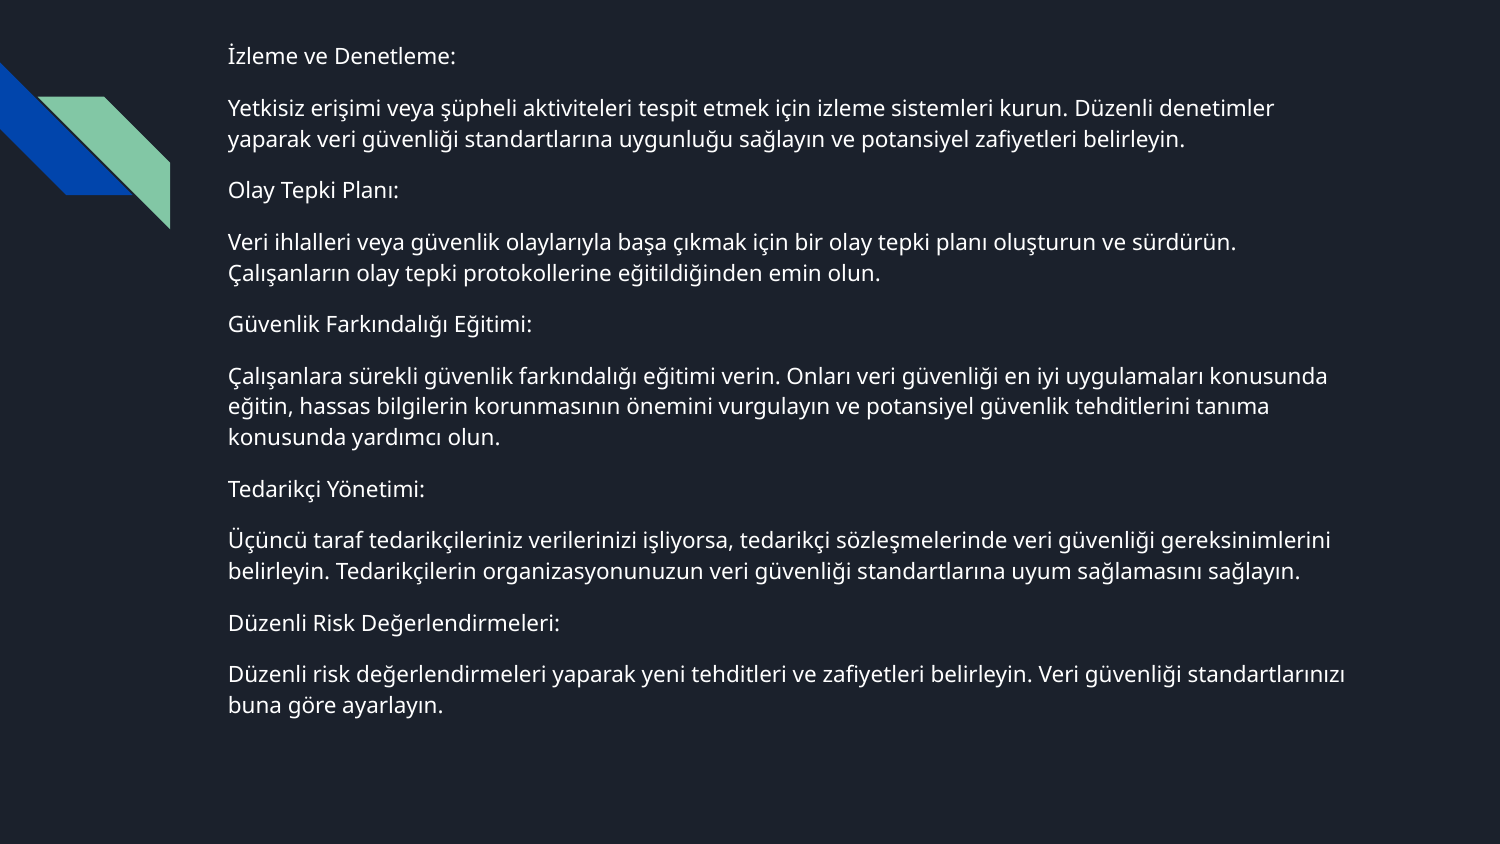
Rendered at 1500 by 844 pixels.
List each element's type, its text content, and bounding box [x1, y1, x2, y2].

list İzleme ve Denetleme: Yetkisiz erişimi veya şüpheli aktiviteleri tespit etmek için izleme sistemleri kurun. Düzenli denetimler yaparak veri güvenliği standartlarına uygunluğu sağlayın ve potansiyel zafiyetleri belirleyin. Olay Tepki Planı: Veri ihlalleri veya güvenlik olaylarıyla başa çıkmak için bir olay tepki planı oluşturun ve sürdürün. Çalışanların olay tepki protokollerine eğitildiğinden emin olun. Güvenlik Farkındalığı Eğitimi: Çalışanlara sürekli güvenlik farkındalığı eğitimi verin. Onları veri güvenliği en iyi uygulamaları konusunda eğitin, hassas bilgilerin korunmasının önemini vurgulayın ve potansiyel güvenlik tehditlerini tanıma konusunda yardımcı olun. Tedarikçi Yönetimi: Üçüncü taraf tedarikçileriniz verilerinizi işliyorsa, tedarikçi sözleşmelerinde veri güvenliği gereksinimlerini belirleyin. Tedarikçilerin organizasyonunuzun veri güvenliği standartlarına uyum sağlamasını sağlayın. Düzenli Risk Değerlendirmeleri: Düzenli risk değerlendirmeleri yaparak yeni tehditleri ve zafiyetleri belirleyin. Veri güvenliği standartlarınızı buna göre ayarlayın. [212, 23, 1368, 735]
